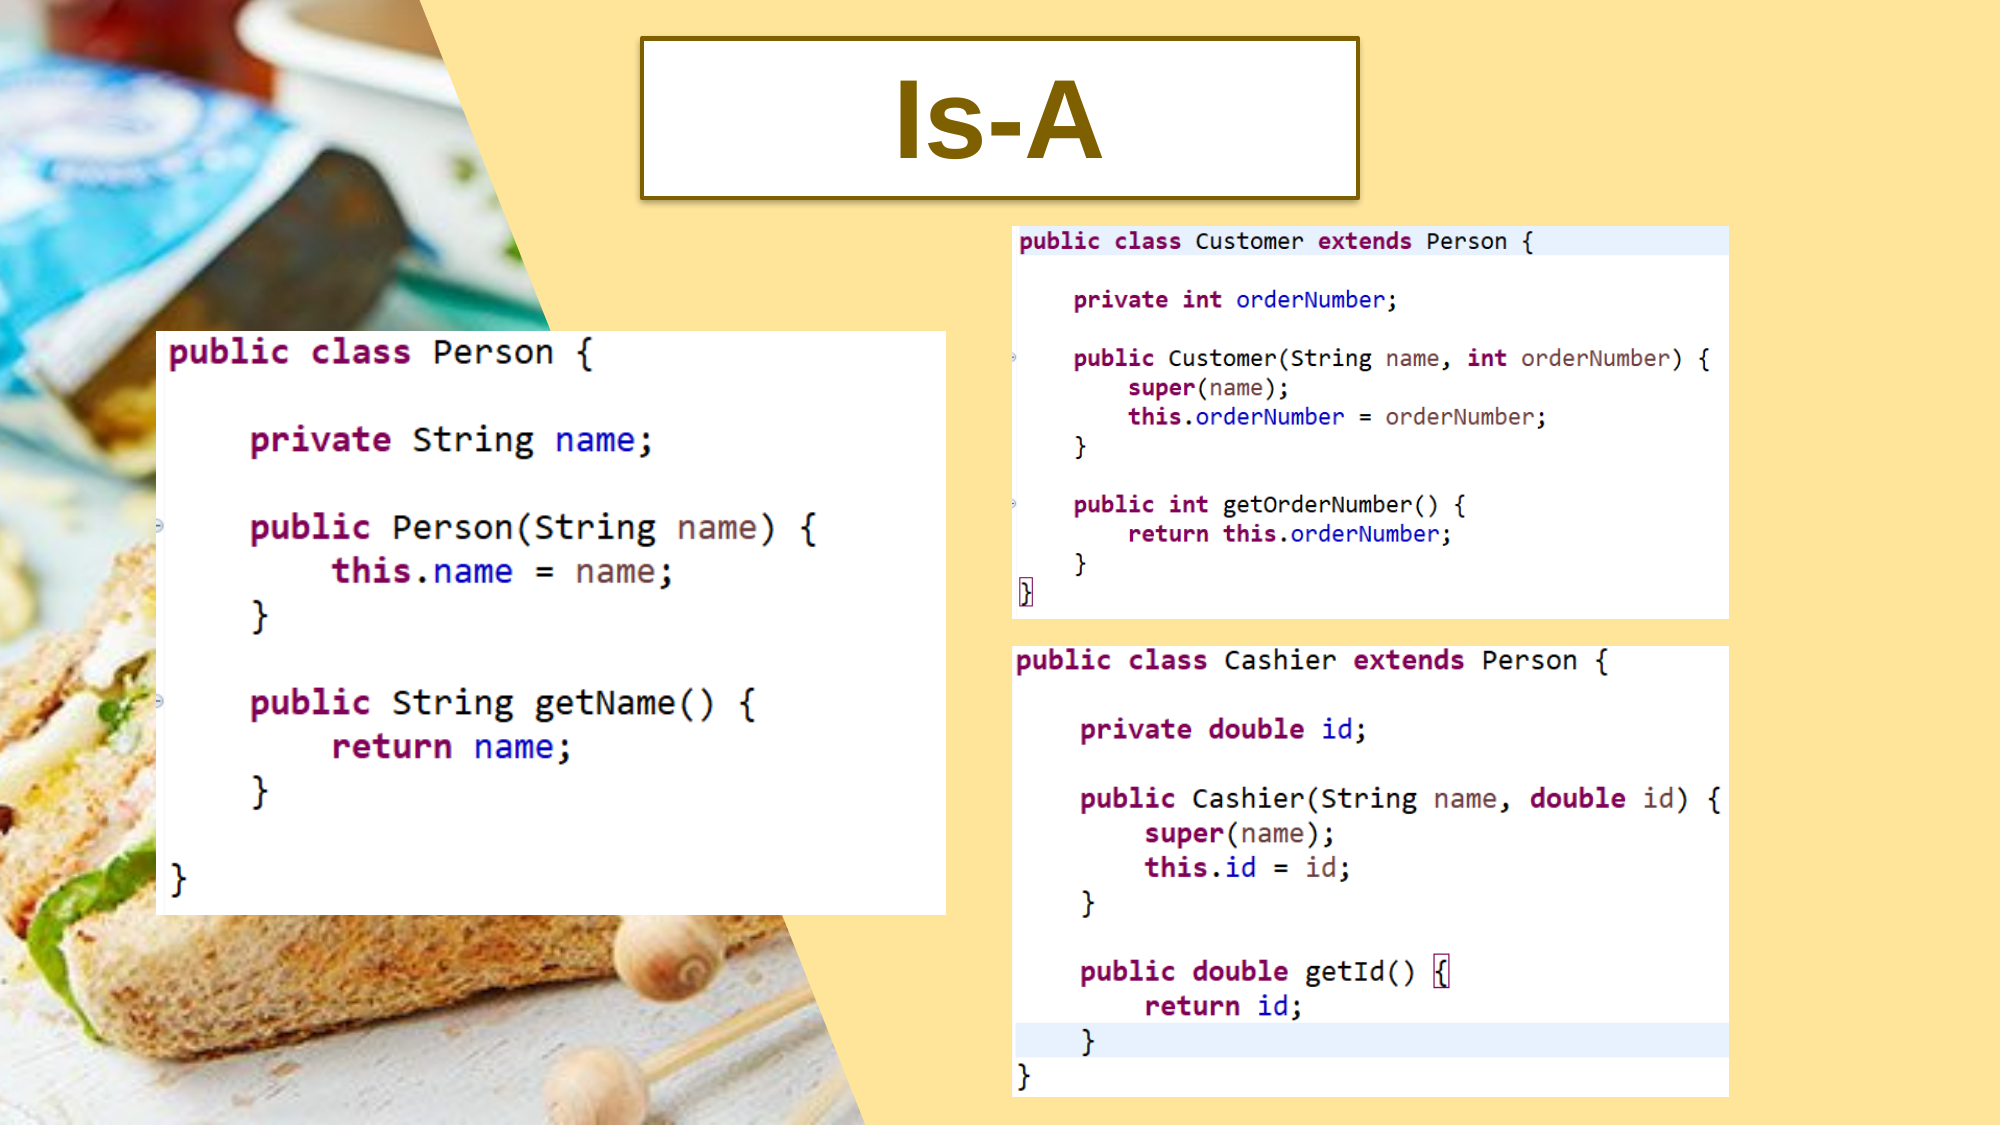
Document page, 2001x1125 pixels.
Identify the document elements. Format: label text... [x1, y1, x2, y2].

picture [156, 331, 946, 915]
picture [1011, 225, 1729, 619]
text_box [0, 0, 866, 1125]
text_box Is-A [870, 38, 1358, 199]
picture [1012, 645, 1729, 1097]
